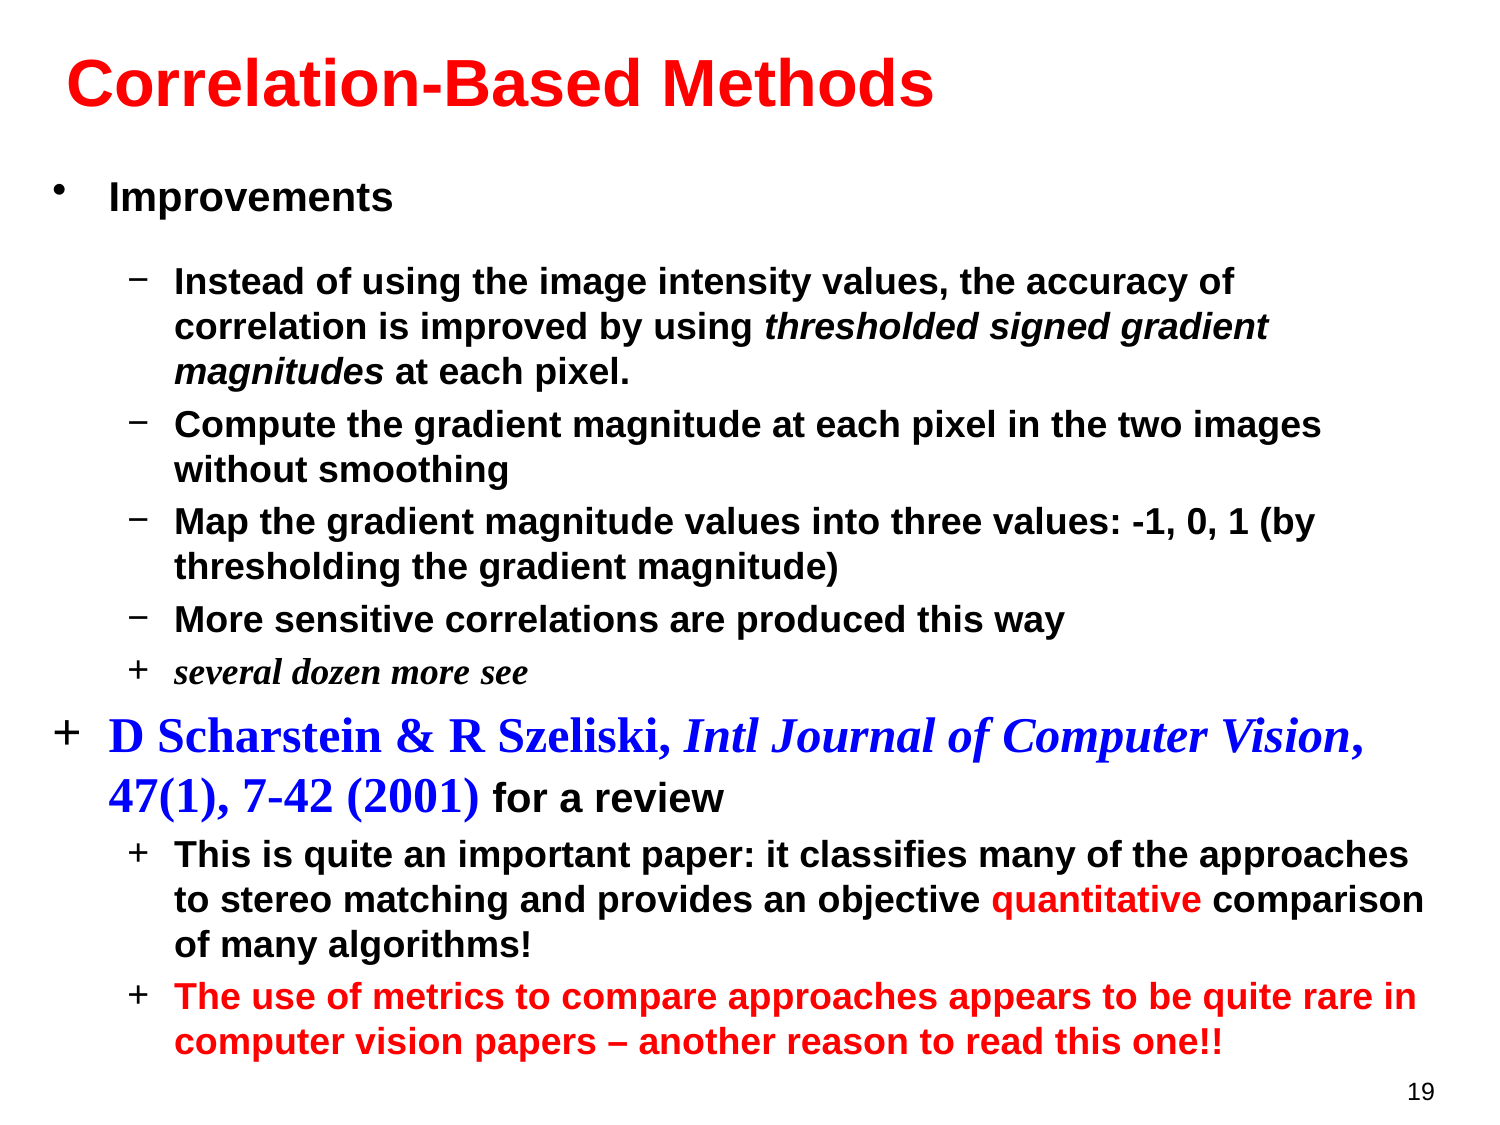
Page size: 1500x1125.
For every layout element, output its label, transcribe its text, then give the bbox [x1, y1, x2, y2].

text_box Improvements [37, 162, 1450, 238]
text_box Instead of using the image intensity values, the accuracy of correlation is improved by using thresholded signed gradient magnitudes at each pixel. Compute the gradient magnitude at each pixel in the two images without smoothing Map the gradient magnitude values into three values: -1, 0, 1 (by thresholding the gradient magnitude) More sensitive correlations are produced this way several dozen more see D Scharstein & R Szeliski, Intl Journal of Computer Vision, 47(1), 7-42 (2001) for a review This is quite an important paper: it classifies many of the approaches to stereo matching and provides an objective quantitative comparison of many algorithms! The use of metrics to compare approaches appears to be quite rare in computer vision papers – another reason to read this one!! [37, 249, 1450, 700]
slide_number 19 [1175, 1037, 1450, 1113]
title Correlation-Based Methods [51, 32, 1449, 128]
